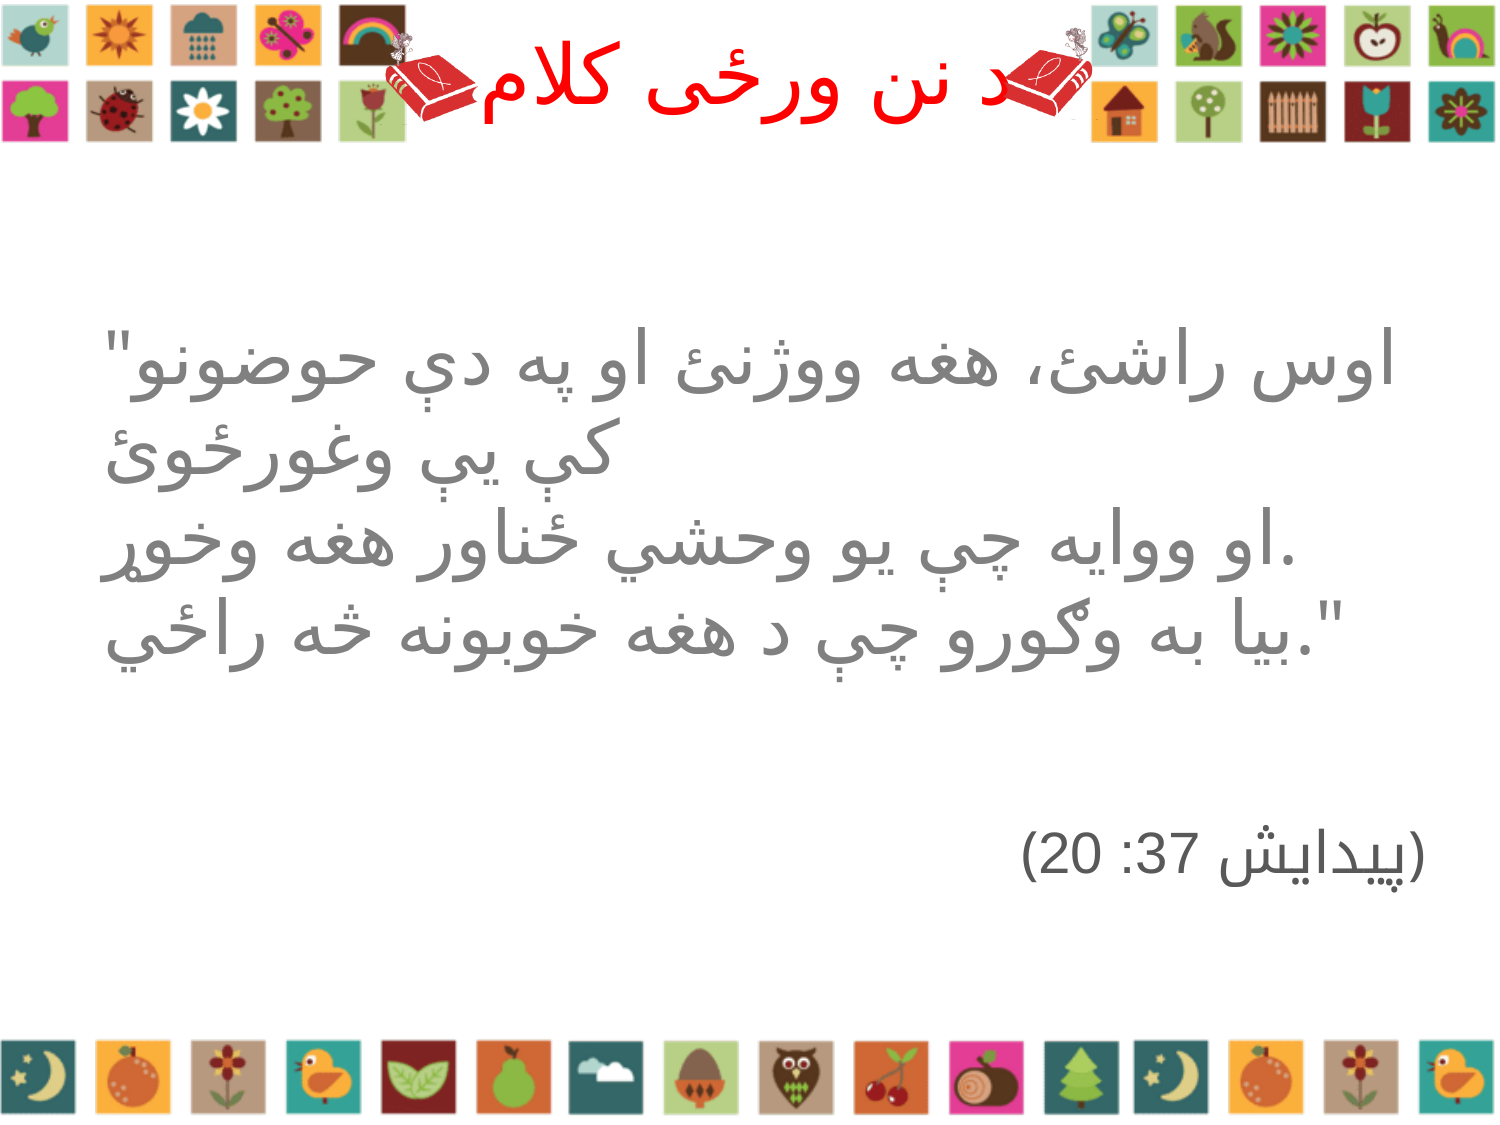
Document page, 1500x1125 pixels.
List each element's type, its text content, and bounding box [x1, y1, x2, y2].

picture [0, 3, 510, 150]
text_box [0, 1028, 1500, 1118]
text_box د نن ورځی کلام [425, 13, 1077, 129]
text_box "اوس راشئ، هغه ووژنئ او په دې حوضونو کې یې وغورځوئ او ووایه چې یو وحشي ځناور هغه وخوړ. بیا به وګورو چې د هغه خوبونه څه راځي." [88, 302, 1436, 678]
text_box (پیدایش 37: 20) [808, 807, 1441, 893]
picture [970, 3, 1500, 150]
